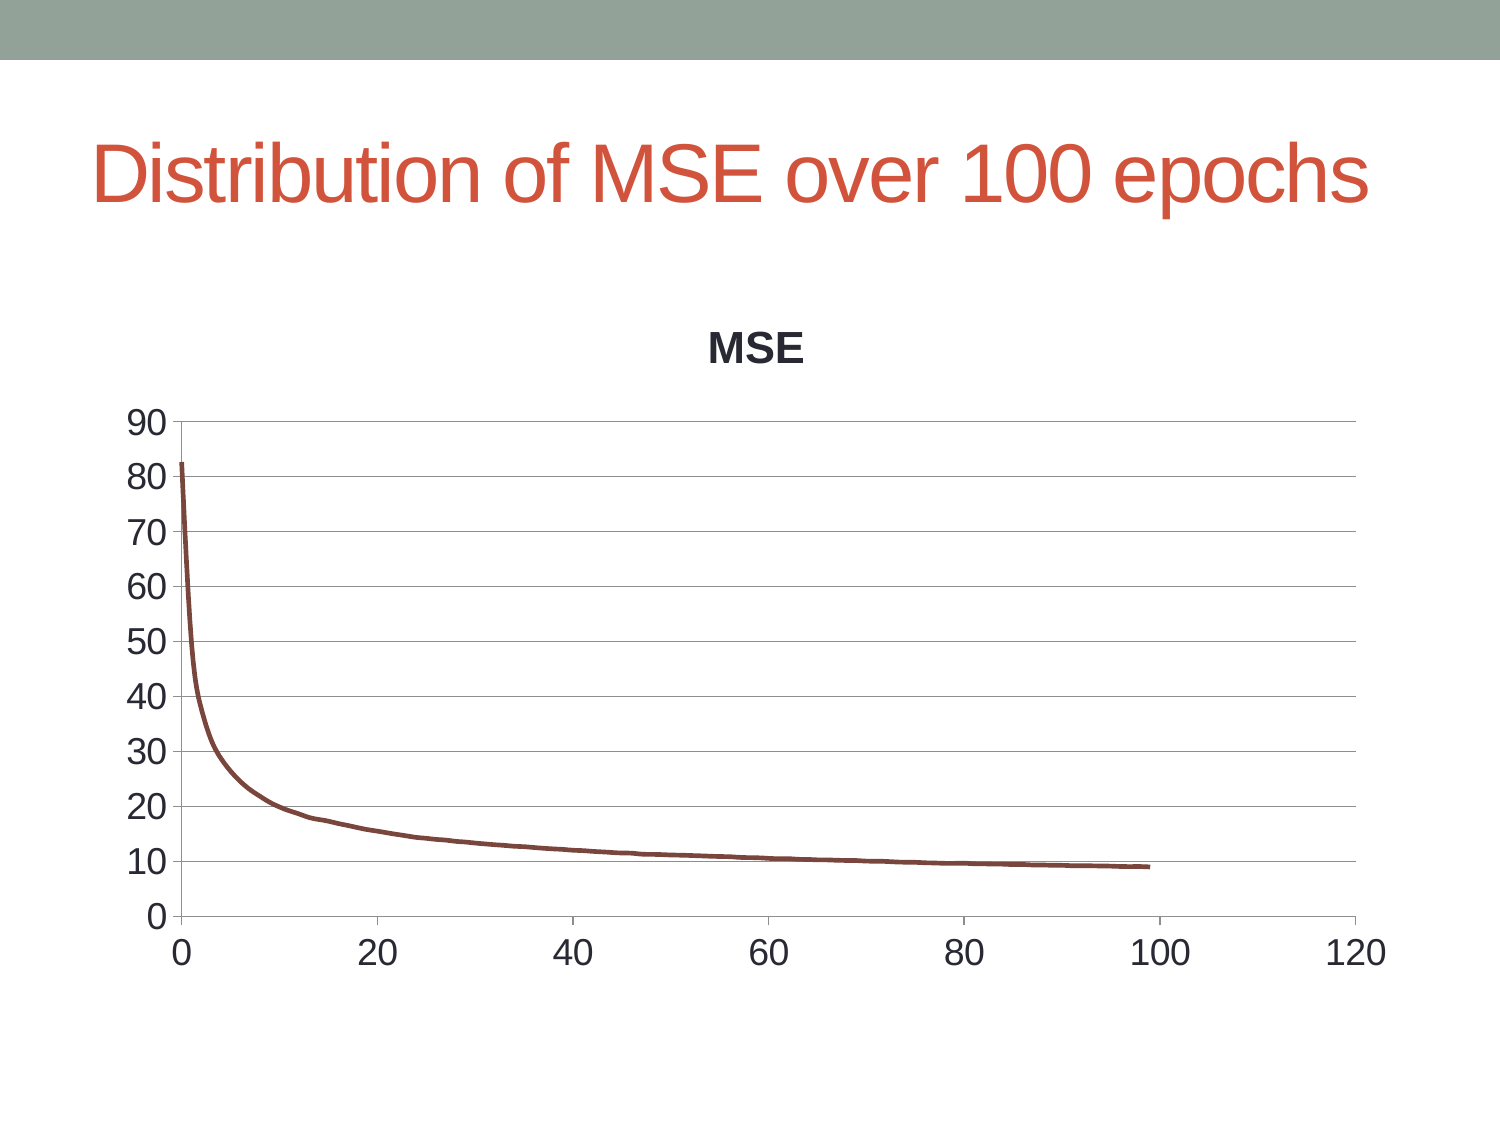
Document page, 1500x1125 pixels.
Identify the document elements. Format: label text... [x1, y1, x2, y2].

chart [99, 287, 1413, 988]
title Distribution of MSE over 100 epochs [75, 87, 1425, 250]
